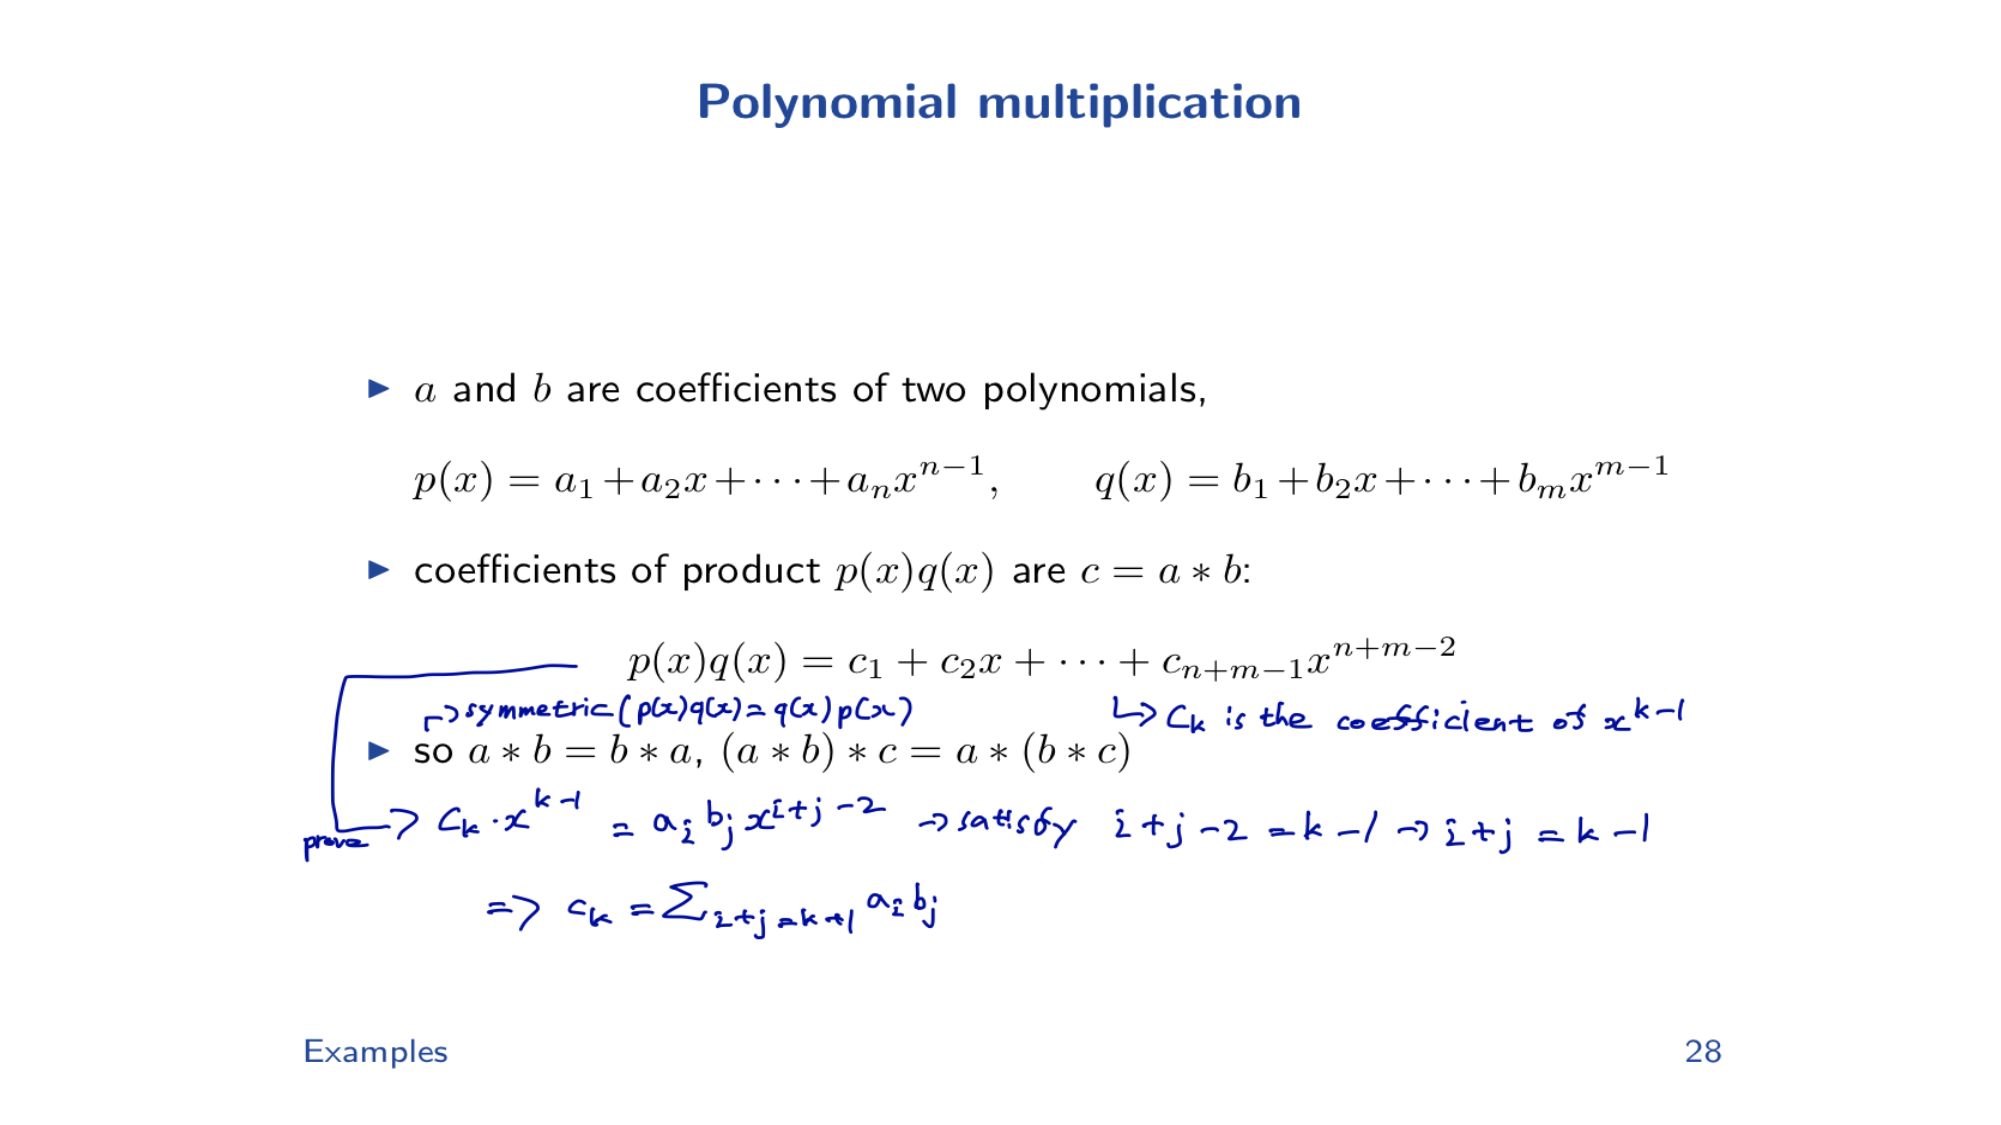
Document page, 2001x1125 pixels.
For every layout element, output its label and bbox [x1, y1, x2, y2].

list [203, 2, 1798, 1125]
